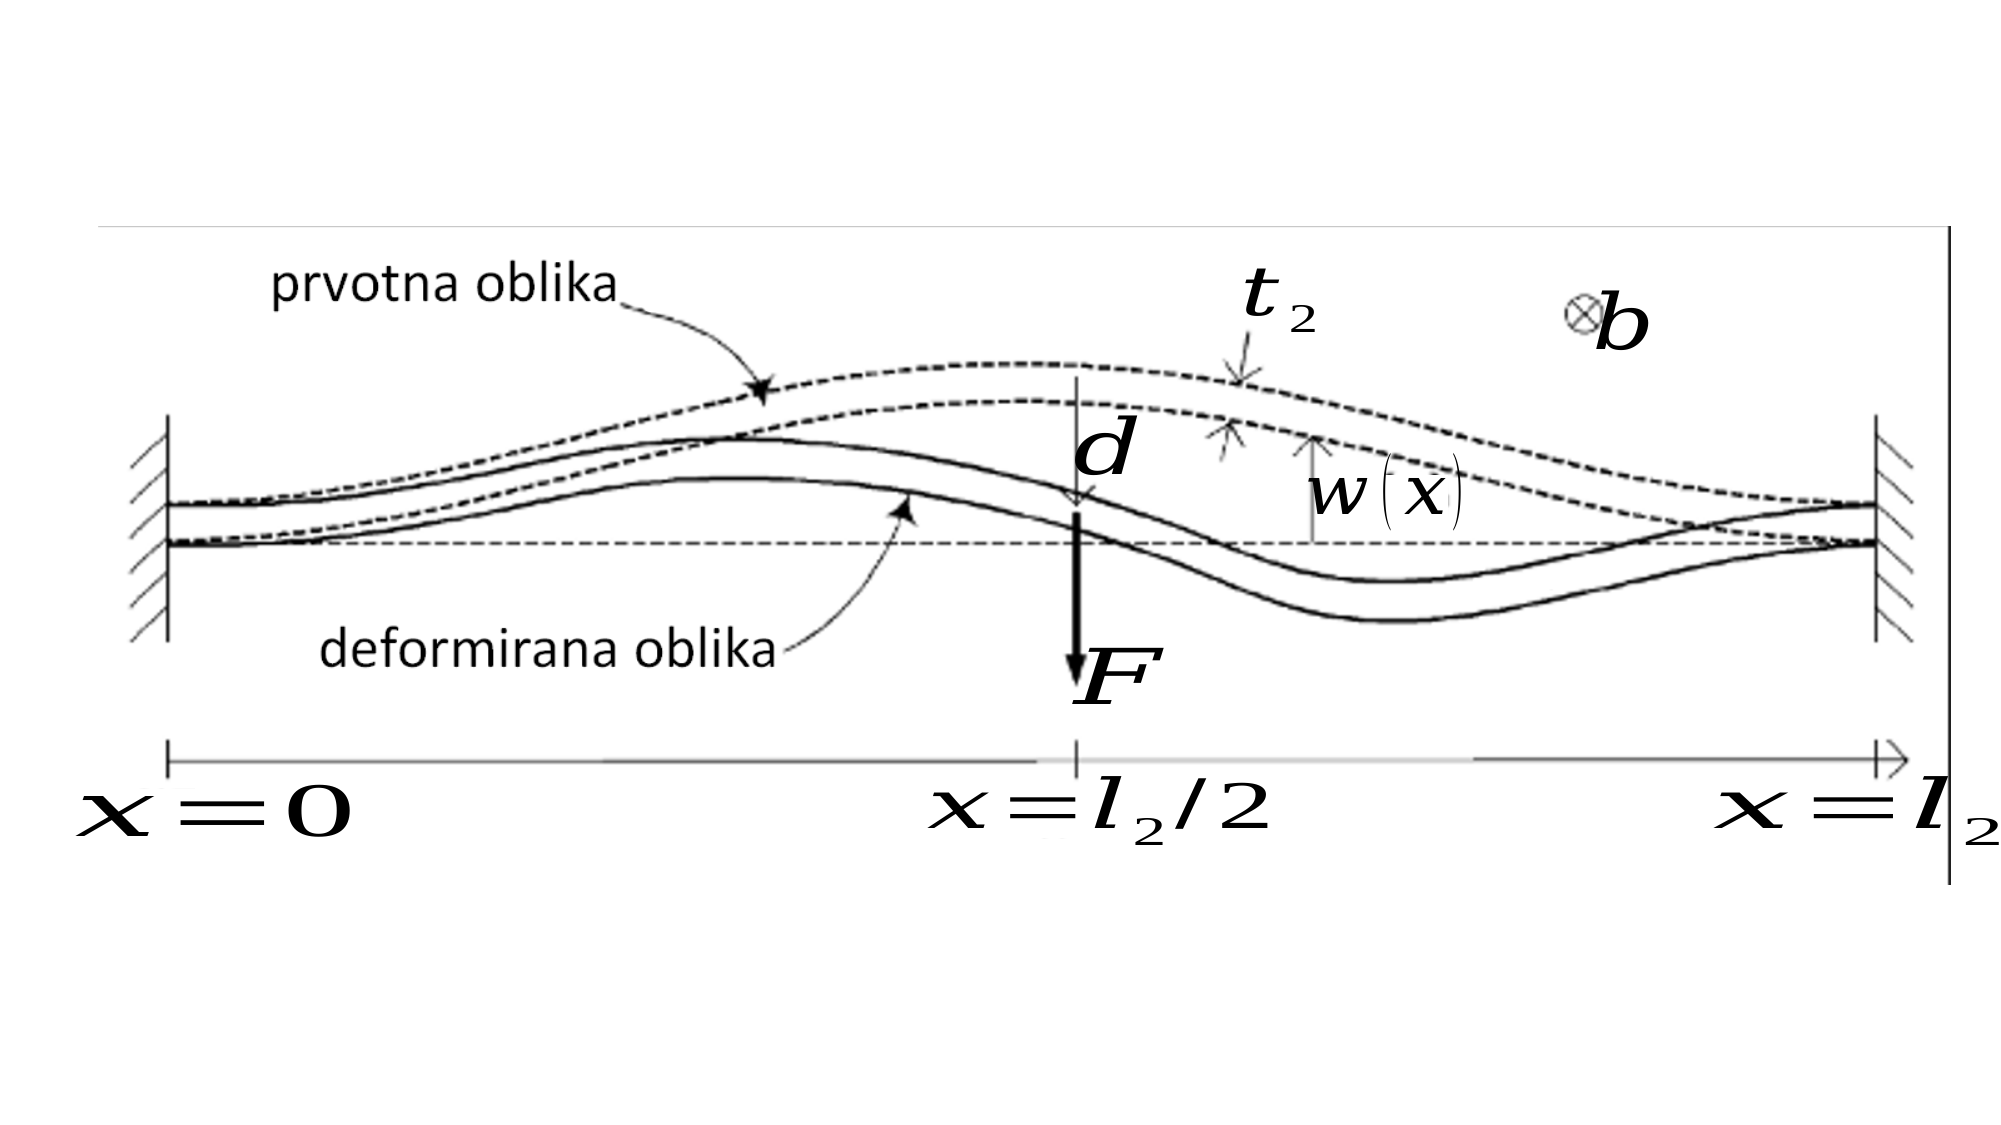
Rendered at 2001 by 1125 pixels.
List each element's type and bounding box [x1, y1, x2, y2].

text_box [98, 226, 1951, 885]
